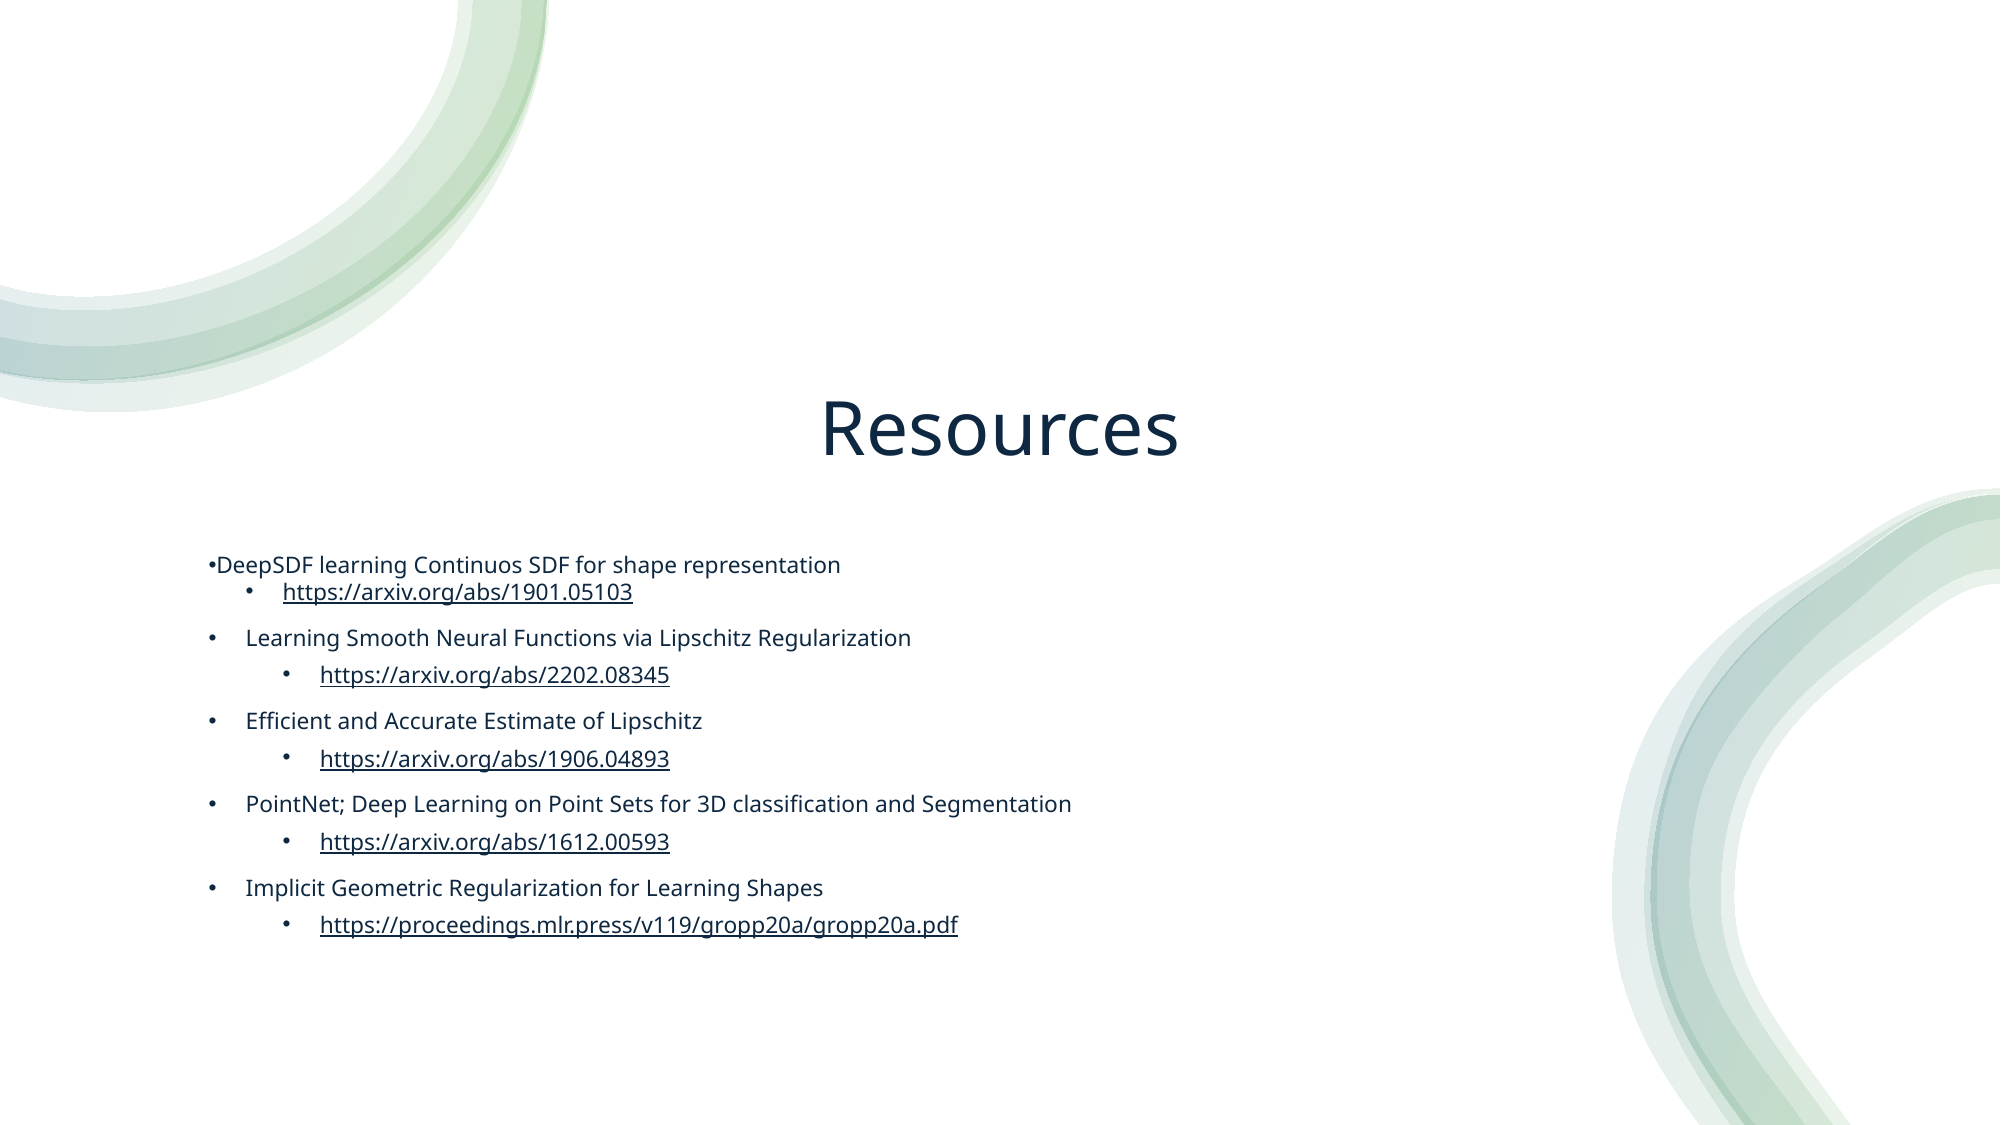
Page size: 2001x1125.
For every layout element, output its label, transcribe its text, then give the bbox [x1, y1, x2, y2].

text_box [0, 0, 2000, 1125]
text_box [0, 0, 550, 413]
title Resources [193, 261, 1807, 479]
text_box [1487, 611, 2000, 1002]
list DeepSDF learning Continuos SDF for shape representation https://arxiv.org/abs/1901.05103 Learning Smooth Neural Functions via Lipschitz Regularization https://arxiv.org/abs/2202.08345 Efficient and Accurate Estimate of Lipschitz https://arxiv.org/abs/1906.04893 PointNet; Deep Learning on Point Sets for 3D classification and Segmentation https://arxiv.org/abs/1612.00593 Implicit Geometric Regularization for Learning Shapes https://proceedings.mlr.press/v119/gropp20a/gropp20a.pdf [193, 546, 1807, 950]
